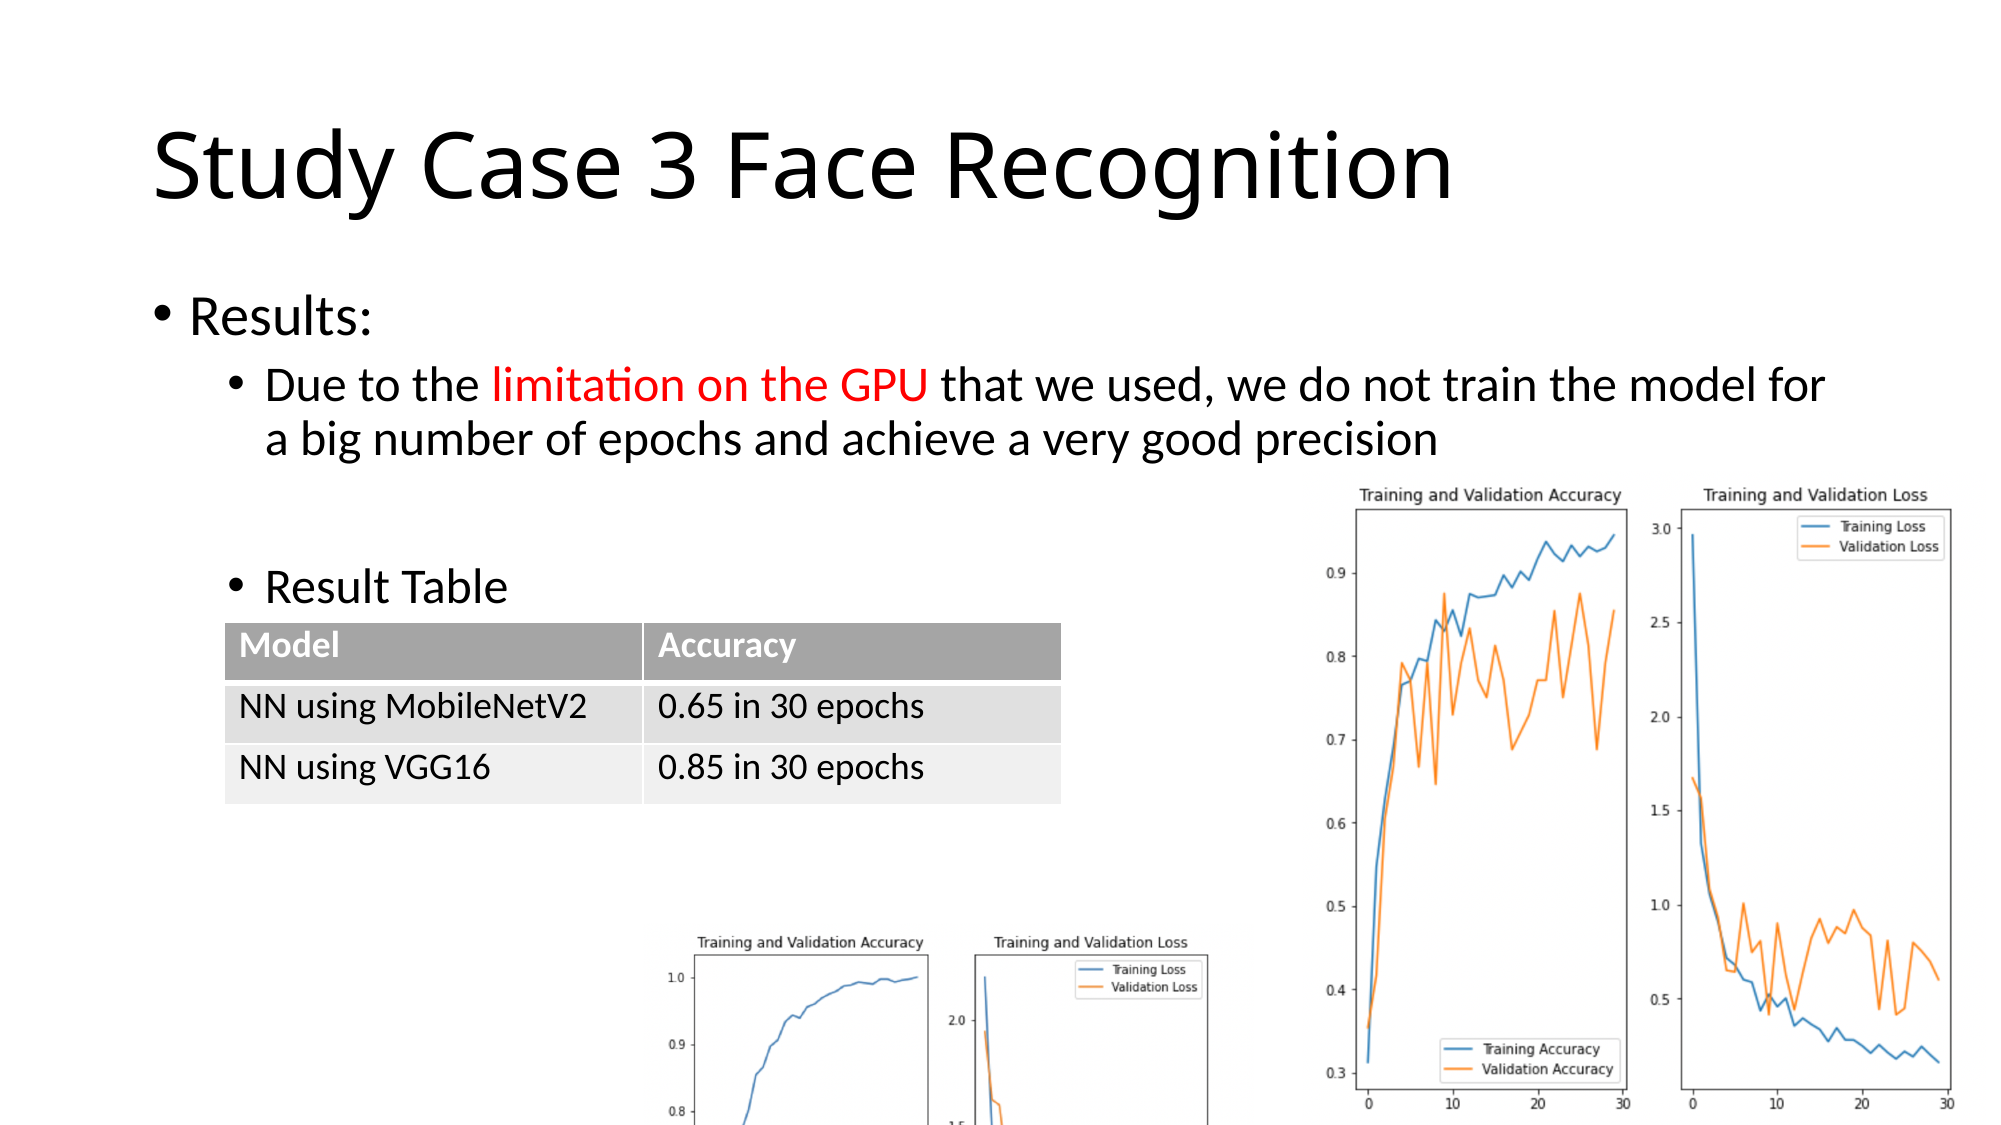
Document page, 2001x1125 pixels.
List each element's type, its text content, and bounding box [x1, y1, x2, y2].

picture [1302, 471, 1986, 1125]
picture [643, 923, 1254, 1125]
table_cell NN using MobileNetV2 [225, 686, 642, 743]
table_cell 0.65 in 30 epochs [644, 686, 1061, 743]
table_header Model [225, 623, 642, 680]
table_cell 0.85 in 30 epochs [644, 745, 1061, 804]
table_cell NN using VGG16 [225, 745, 642, 804]
table_header Accuracy [644, 623, 1061, 680]
title Study Case 3 Face Recognition [137, 59, 1863, 277]
list Results: Due to the limitation on the GPU that we used, we do not train the model for a big number of epochs and achieve a very good precision Result Table [137, 277, 1863, 685]
